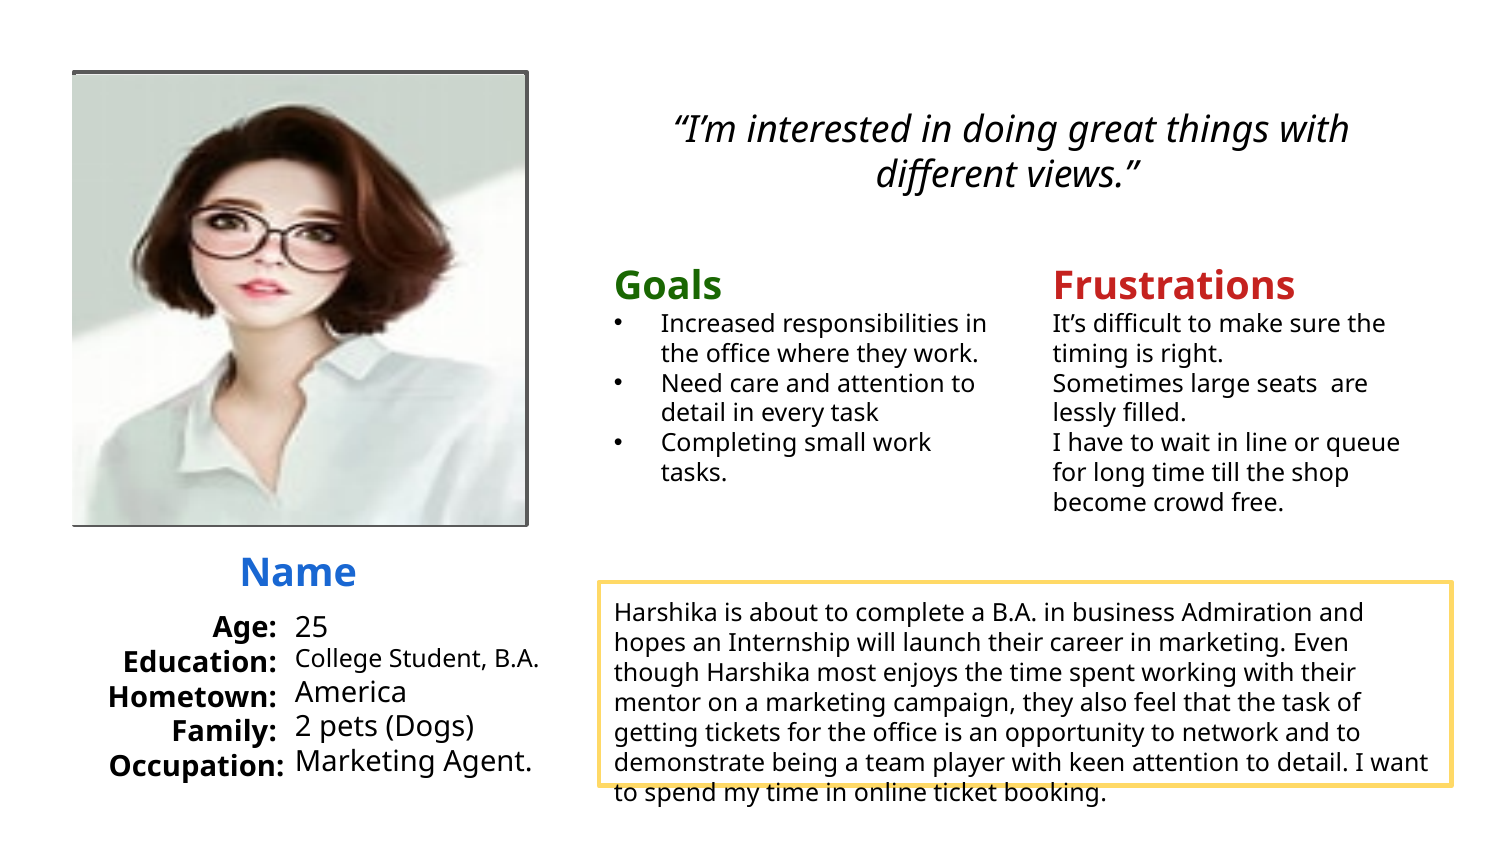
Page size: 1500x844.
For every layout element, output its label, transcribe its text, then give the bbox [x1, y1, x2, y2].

text_box Name [71, 531, 525, 592]
text_box Goals Increased responsibilities in the office where they work. Need care and attention to detail in every task Completing small work tasks. [598, 244, 1013, 562]
text_box Age: Education: Hometown: Family: Occupation: [53, 592, 280, 793]
text_box “I’m interested in doing great things with different views.” [598, 75, 1425, 225]
text_box Frustrations It’s difficult to make sure the timing is right. Sometimes large seats are lessly filled. I have to wait in line or queue for long time till the shop become crowd free. [1037, 244, 1452, 562]
text_box [73, 71, 527, 76]
text_box 25 College Student, B.A. America 2 pets (Dogs) Marketing Agent. [280, 592, 579, 793]
picture [71, 75, 525, 525]
text_box Harshika is about to complete a B.A. in business Admiration and hopes an Internship will launch their career in marketing. Even though Harshika most enjoys the time spent working with their mentor on a marketing campaign, they also feel that the task of getting tickets for the office is an opportunity to network and to demonstrate being a team player with keen attention to detail. I want to spend my time in online ticket booking. [598, 581, 1452, 786]
